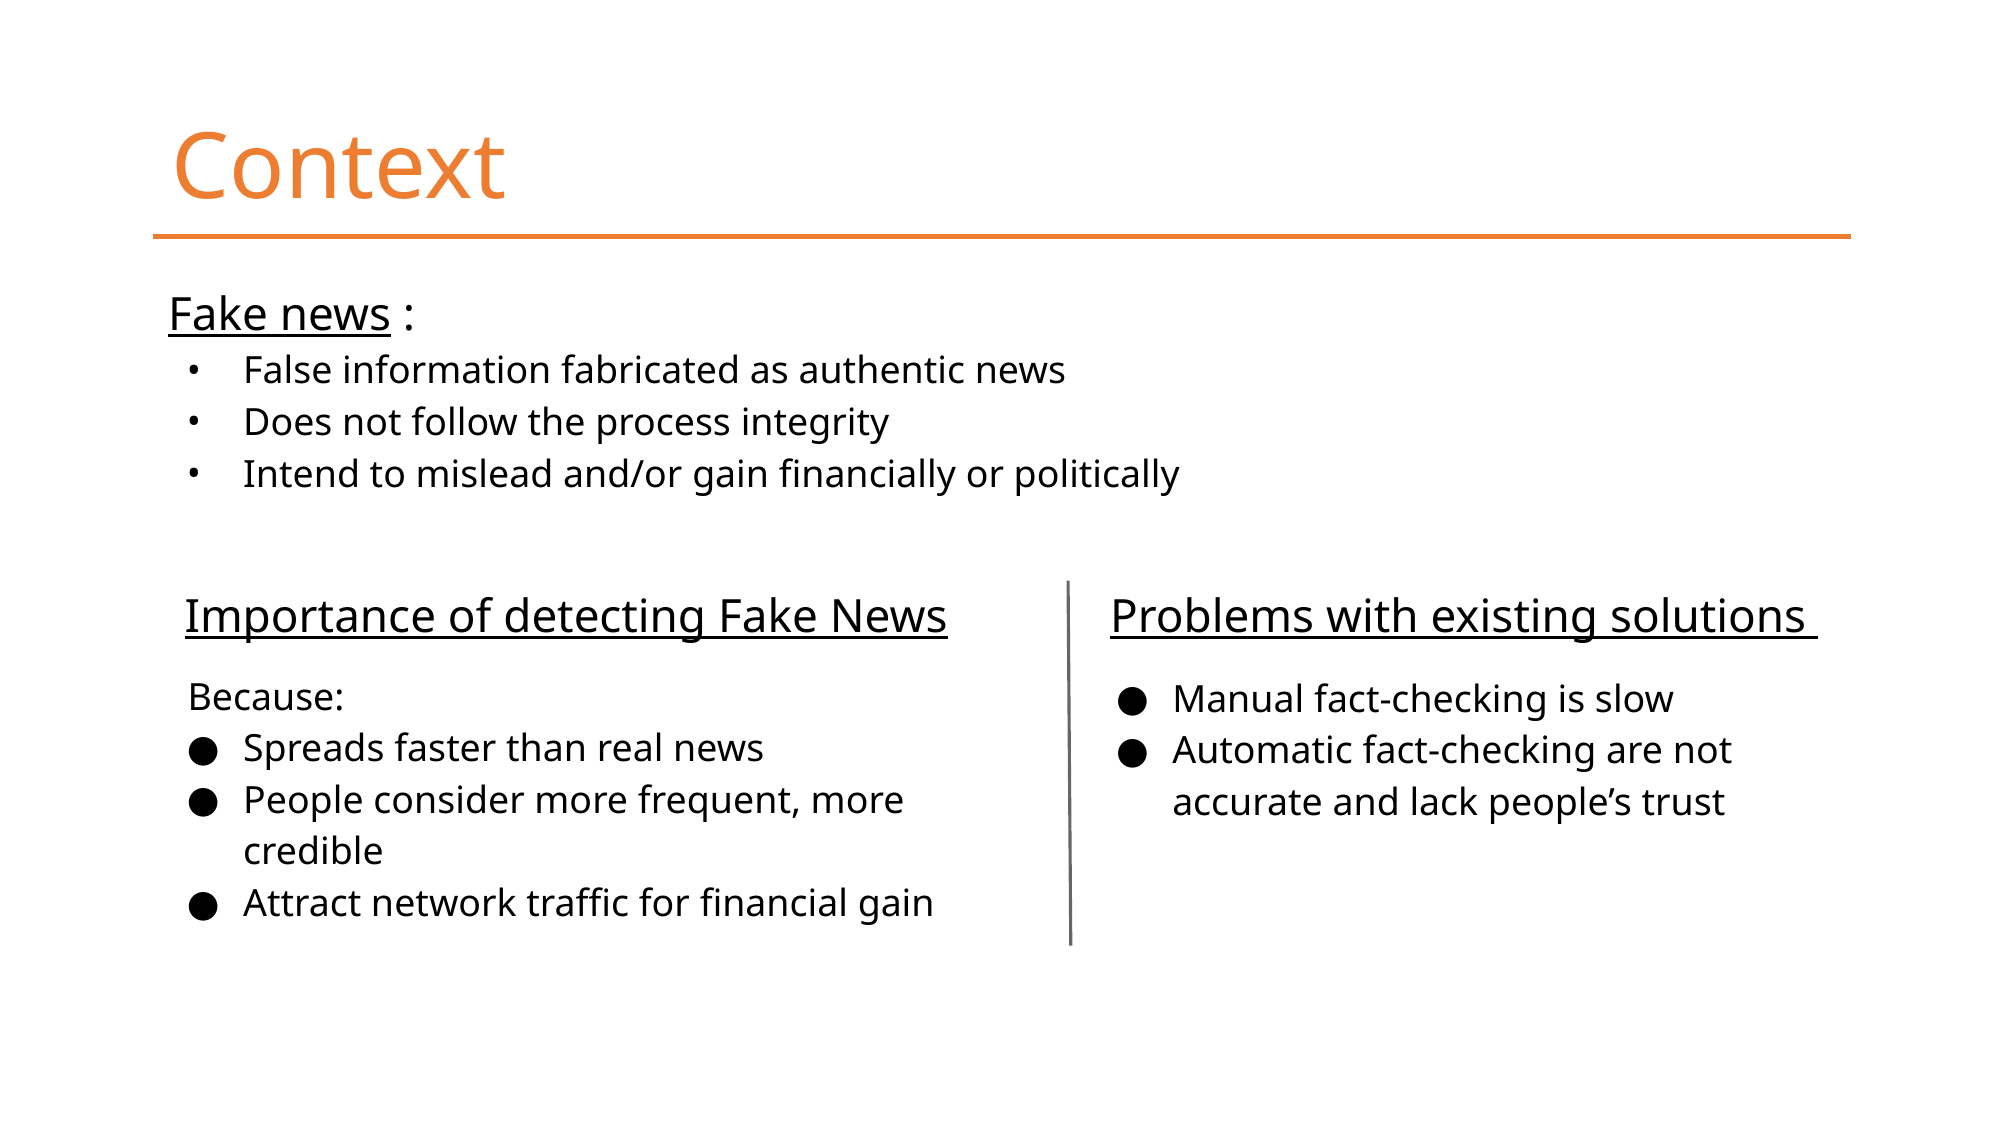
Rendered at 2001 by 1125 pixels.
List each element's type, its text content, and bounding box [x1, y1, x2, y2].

title Context [137, 59, 1863, 278]
text_box Importance of detecting Fake News [169, 580, 996, 648]
text_box Manual fact-checking is slow Automatic fact-checking are not accurate and lack people’s trust [1082, 652, 1873, 894]
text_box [1067, 580, 1071, 946]
text_box Because: Spreads faster than real news People consider more frequent, more credible Attract network traffic for financial gain [153, 650, 1045, 966]
text_box Problems with existing solutions [1095, 580, 1900, 648]
list Fake news : False information fabricated as authentic news Does not follow the process integrity Intend to mislead and/or gain financially or politically [153, 268, 1954, 547]
